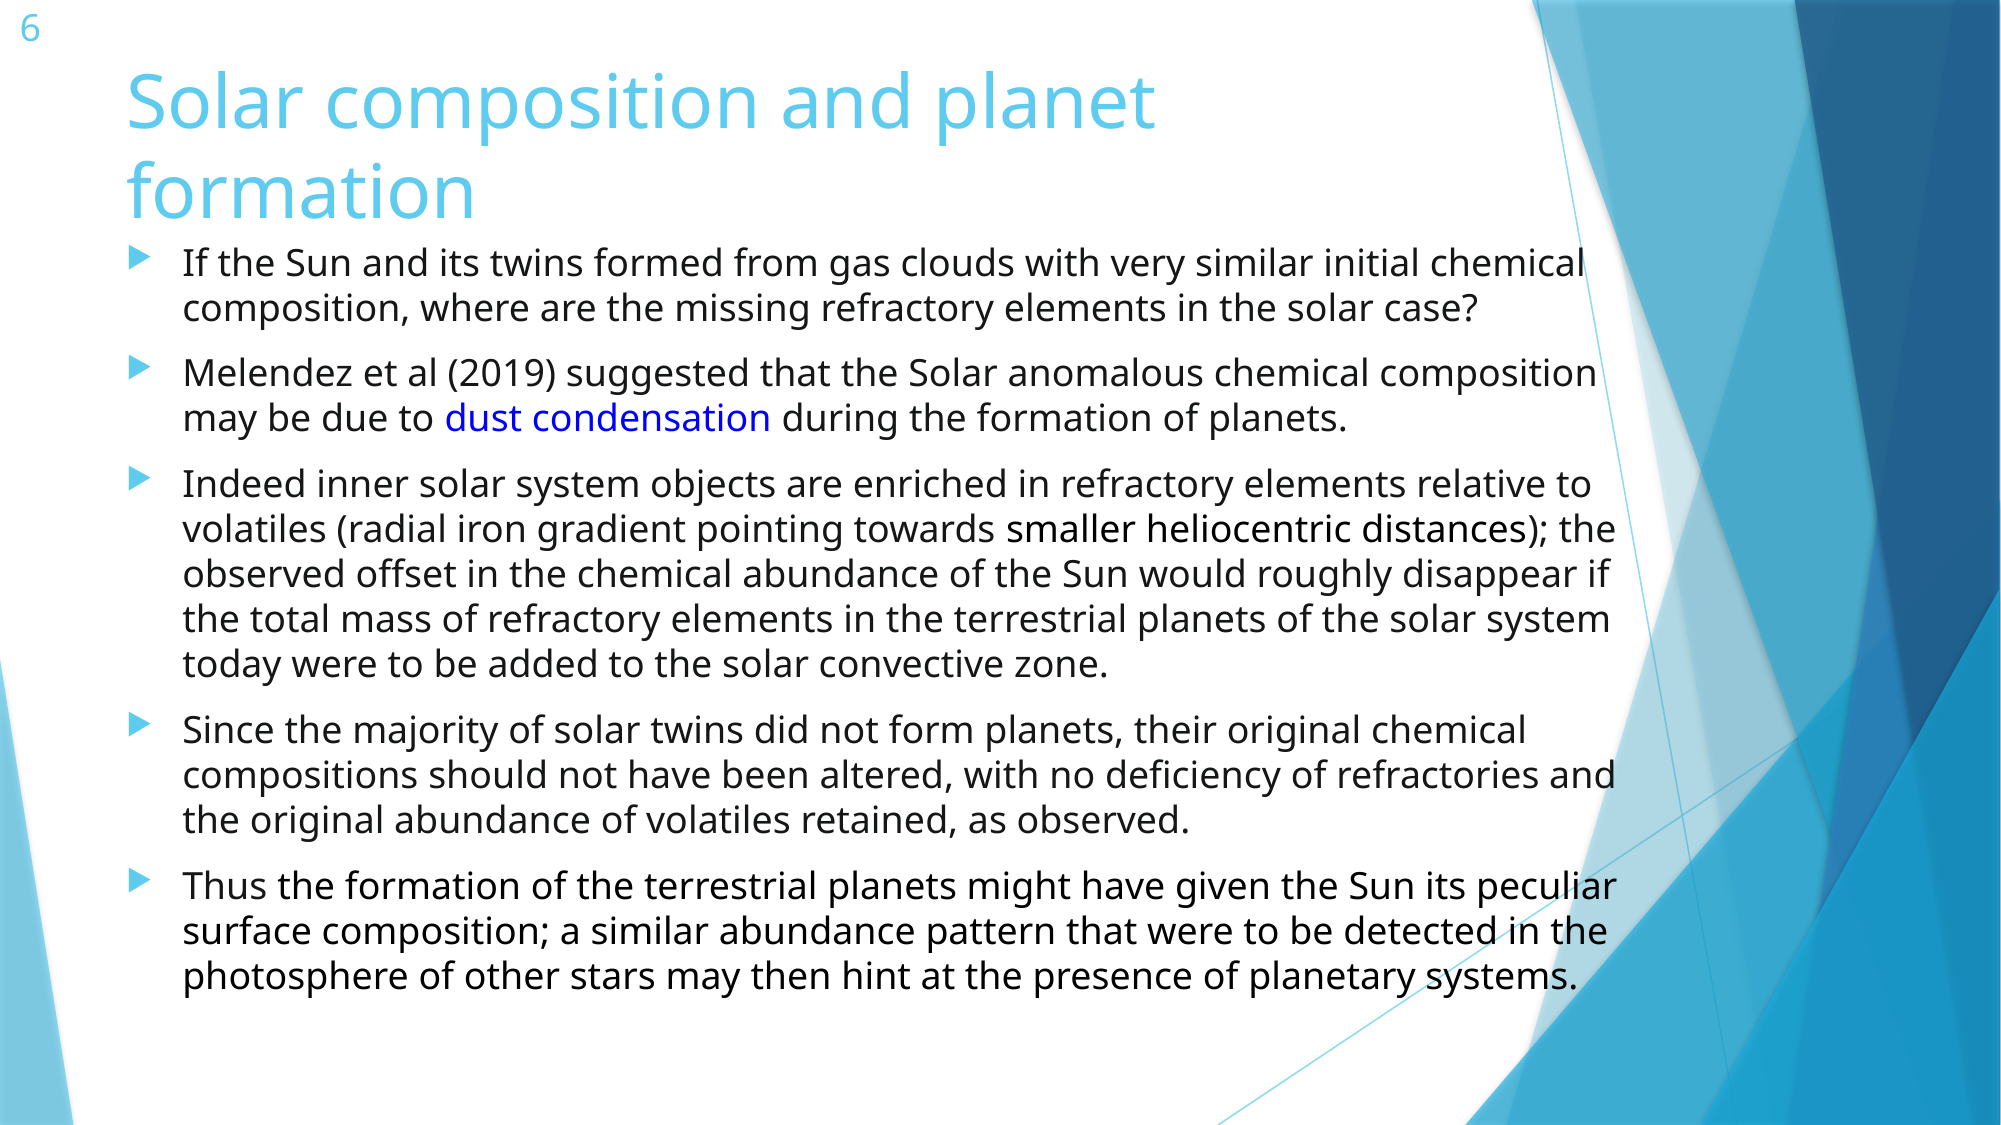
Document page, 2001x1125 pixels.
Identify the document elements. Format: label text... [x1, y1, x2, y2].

title Solar composition and planet formation [111, 45, 1522, 231]
list If the Sun and its twins formed from gas clouds with very similar initial chemical composition, where are the missing refractory elements in the solar case? Melendez et al (2019) suggested that the Solar anomalous chemical composition may be due to dust condensation during the formation of planets. Indeed inner solar system objects are enriched in refractory elements relative to volatiles (radial iron gradient pointing towards smaller heliocentric distances); the observed offset in the chemical abundance of the Sun would roughly disappear if the total mass of refractory elements in the terrestrial planets of the solar system today were to be added to the solar convective zone. Since the majority of solar twins did not form planets, their original chemical compositions should not have been altered, with no deficiency of refractories and the original abundance of volatiles retained, as observed. Thus the formation of the terrestrial planets might have given the Sun its peculiar surface composition; a similar abundance pattern that were to be detected in the photosphere of other stars may then hint at the presence of planetary systems. [111, 231, 1636, 1125]
slide_number 6 [0, 0, 56, 60]
